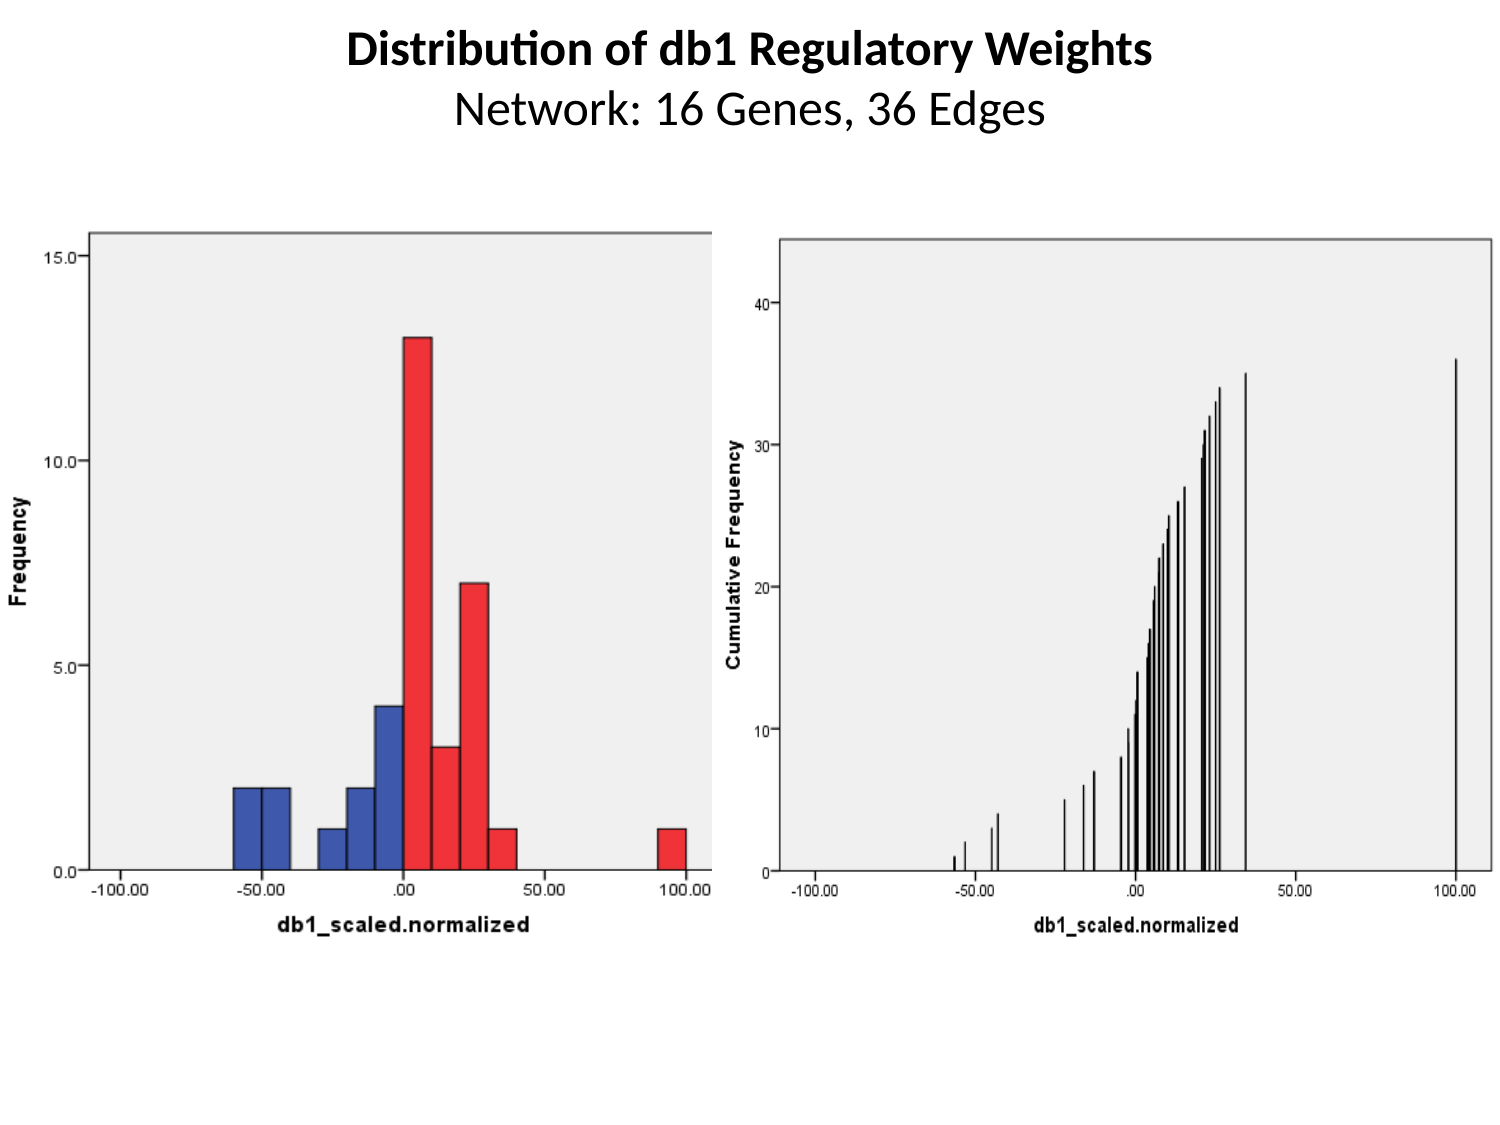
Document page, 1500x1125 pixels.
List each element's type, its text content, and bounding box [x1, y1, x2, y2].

title Distribution of db1 Regulatory Weights Network: 16 Genes, 36 Edges [0, 0, 1500, 150]
picture [0, 203, 1500, 960]
